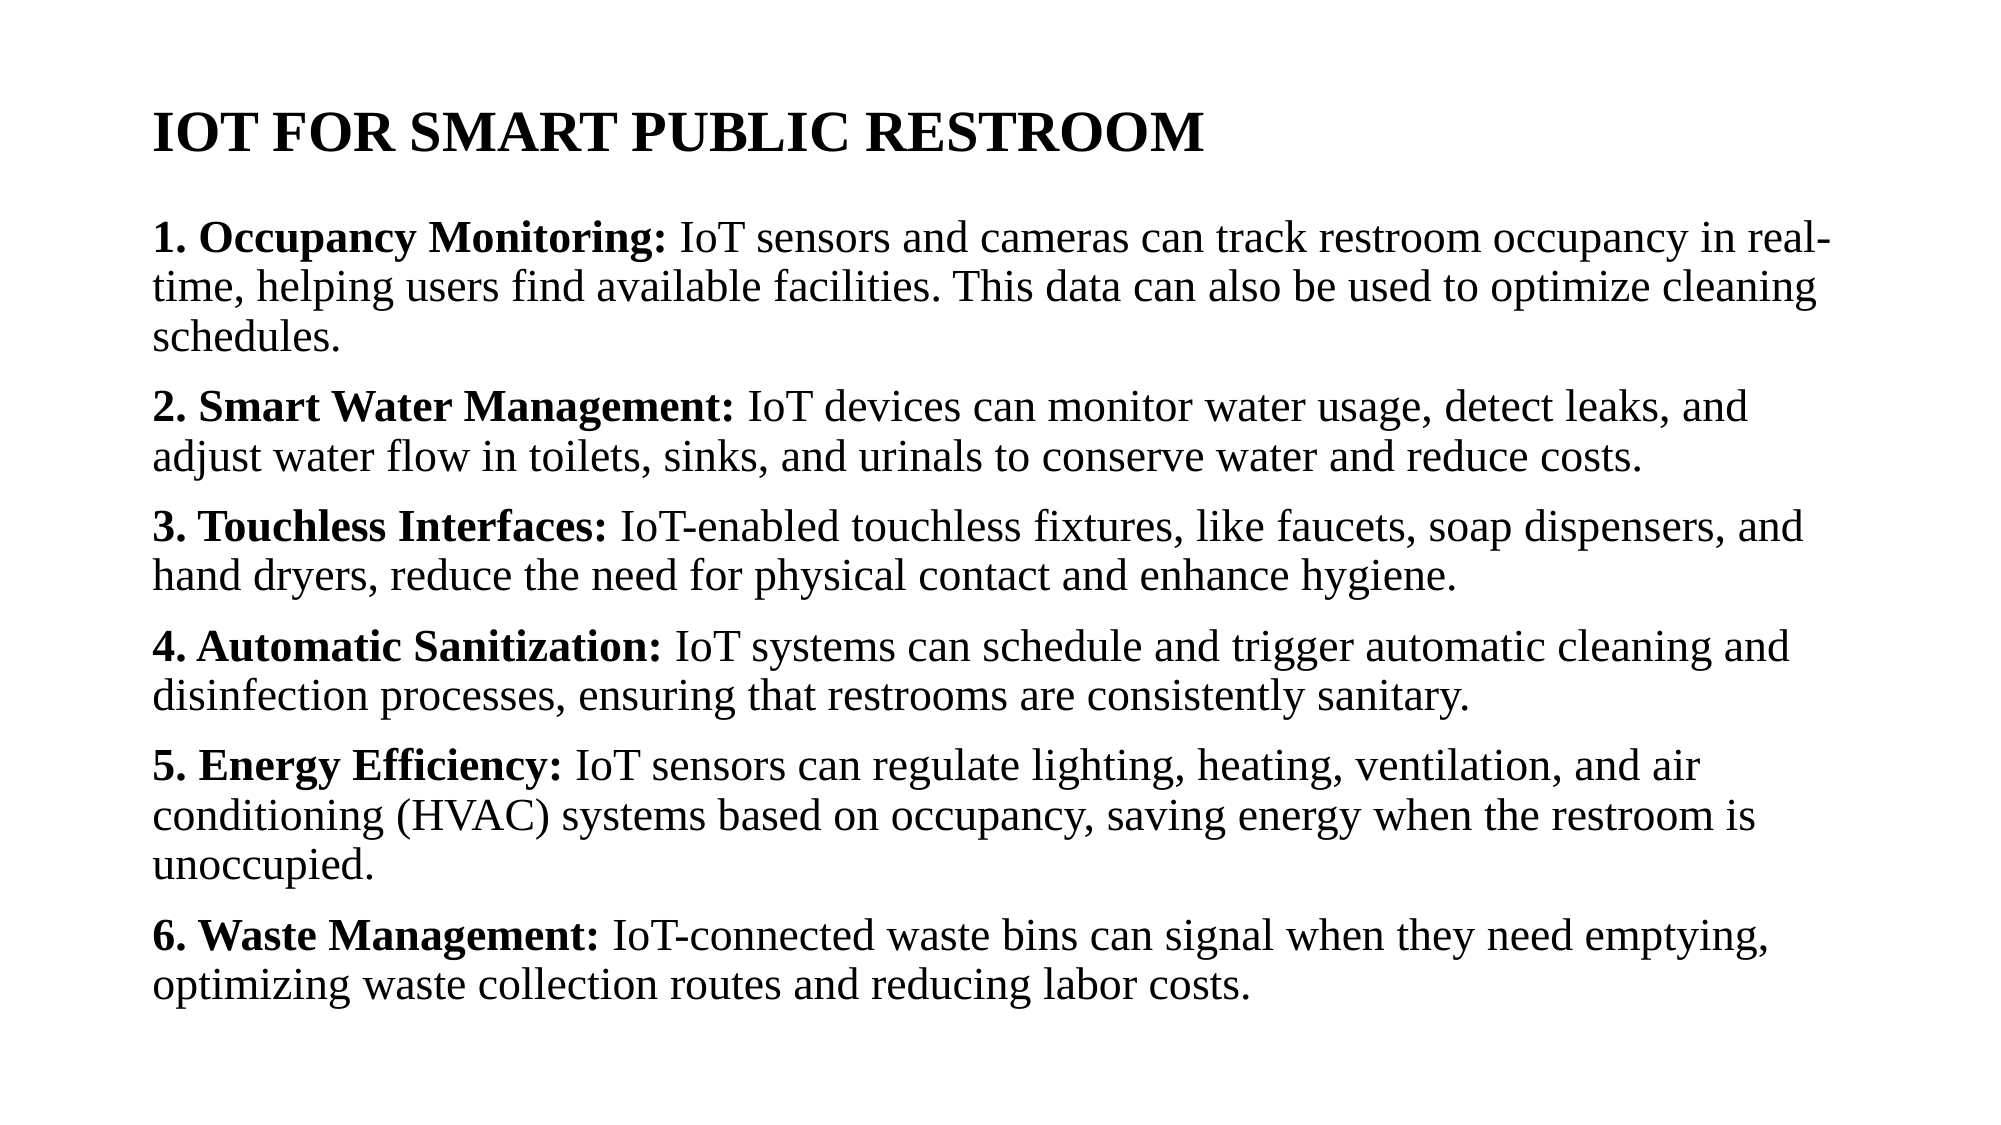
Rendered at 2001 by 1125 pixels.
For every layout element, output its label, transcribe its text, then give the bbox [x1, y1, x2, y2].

list 1. Occupancy Monitoring: IoT sensors and cameras can track restroom occupancy in real-time, helping users find available facilities. This data can also be used to optimize cleaning schedules. 2. Smart Water Management: IoT devices can monitor water usage, detect leaks, and adjust water flow in toilets, sinks, and urinals to conserve water and reduce costs. 3. Touchless Interfaces: IoT-enabled touchless fixtures, like faucets, soap dispensers, and hand dryers, reduce the need for physical contact and enhance hygiene. 4. Automatic Sanitization: IoT systems can schedule and trigger automatic cleaning and disinfection processes, ensuring that restrooms are consistently sanitary. 5. Energy Efficiency: IoT sensors can regulate lighting, heating, ventilation, and air conditioning (HVAC) systems based on occupancy, saving energy when the restroom is unoccupied. 6. Waste Management: IoT-connected waste bins can signal when they need emptying, optimizing waste collection routes and reducing labor costs. [137, 205, 1863, 1014]
title IOT FOR SMART PUBLIC RESTROOM [137, 59, 1863, 205]
